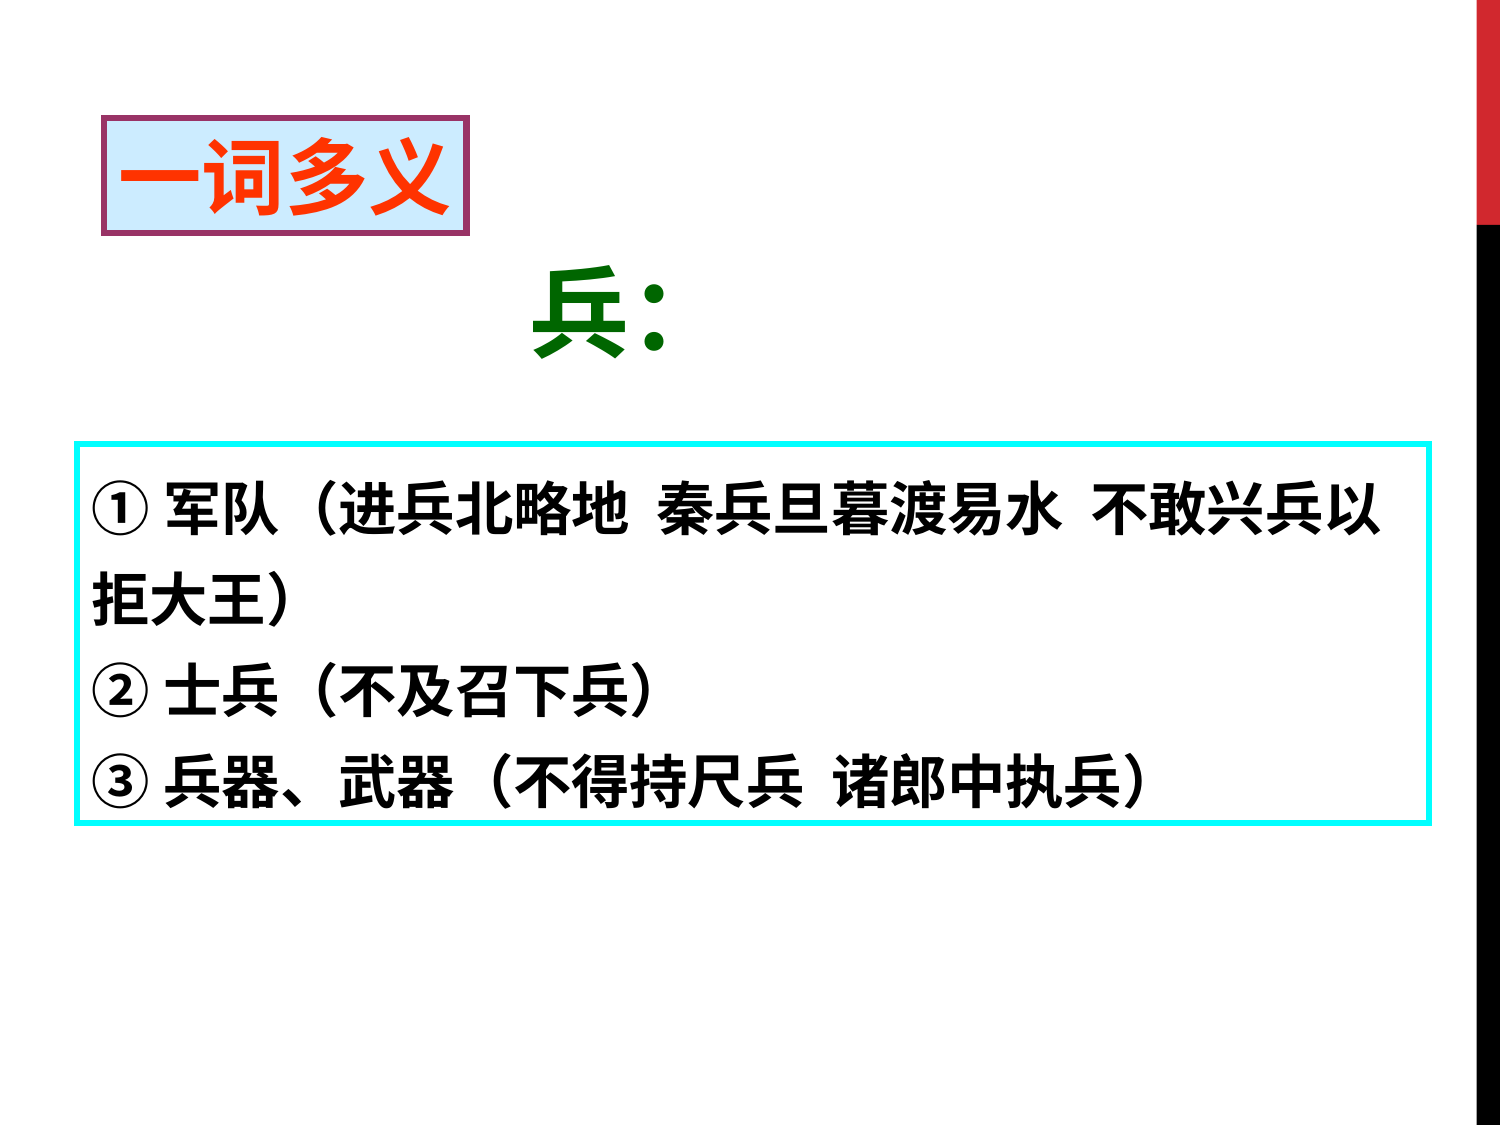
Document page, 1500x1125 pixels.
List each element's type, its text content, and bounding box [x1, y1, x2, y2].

text_box ①军队（进兵北略地 秦兵旦暮渡易水 不敢兴兵以拒大王） ②士兵（不及召下兵） ③兵器、武器（不得持尺兵 诸郎中执兵） [76, 444, 1430, 823]
text_box 兵： [514, 243, 745, 379]
text_box 一词多义 [103, 117, 467, 233]
